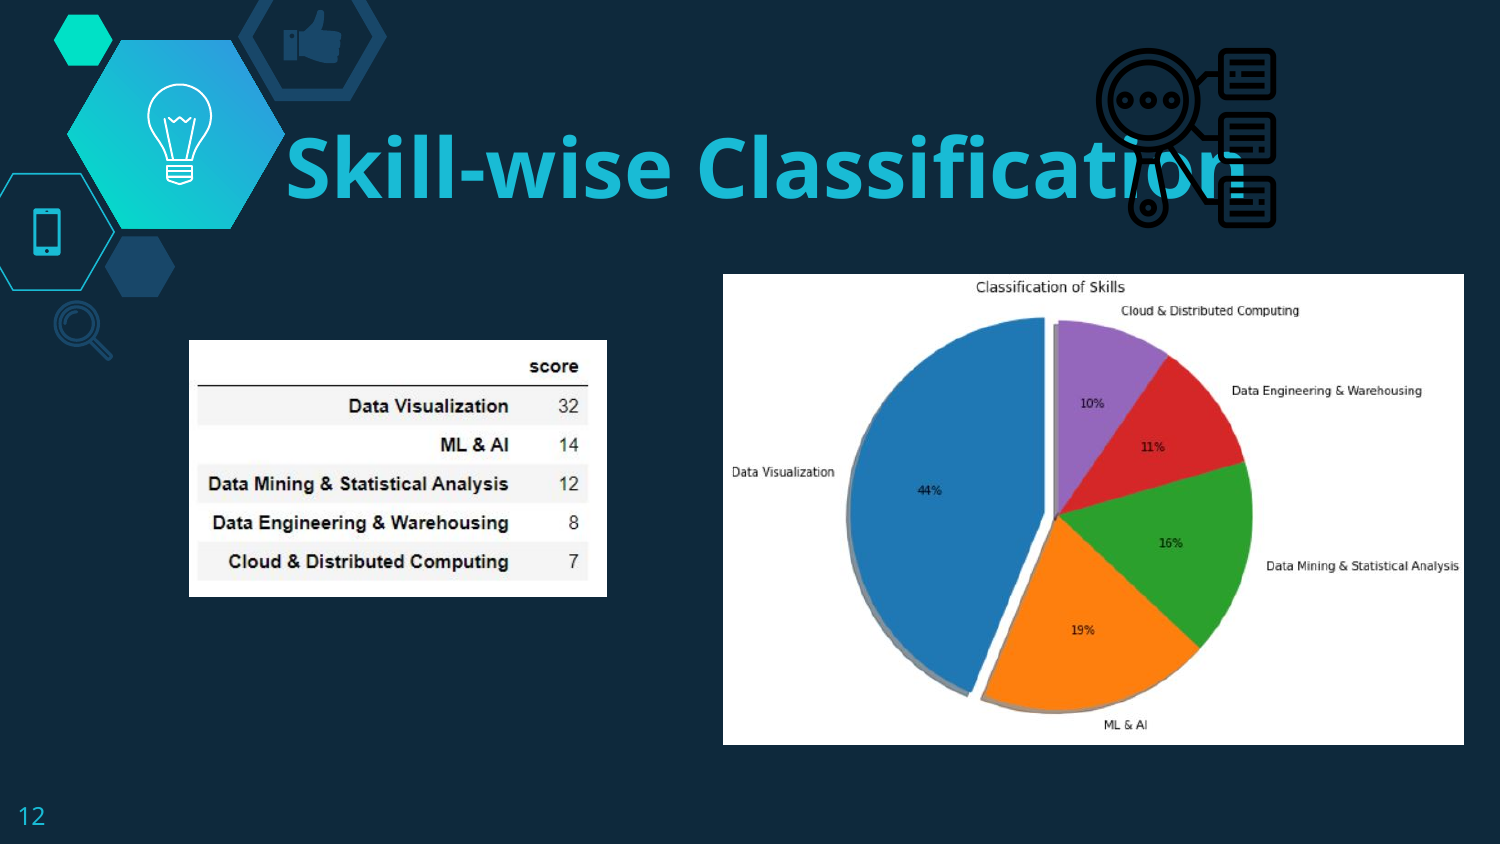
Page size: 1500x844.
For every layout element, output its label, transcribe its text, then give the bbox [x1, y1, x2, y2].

picture [1093, 44, 1280, 231]
picture [723, 273, 1464, 746]
picture [189, 340, 607, 598]
slide_number 12 [2, 785, 93, 844]
title Skill-wise Classification [270, 10, 1487, 231]
